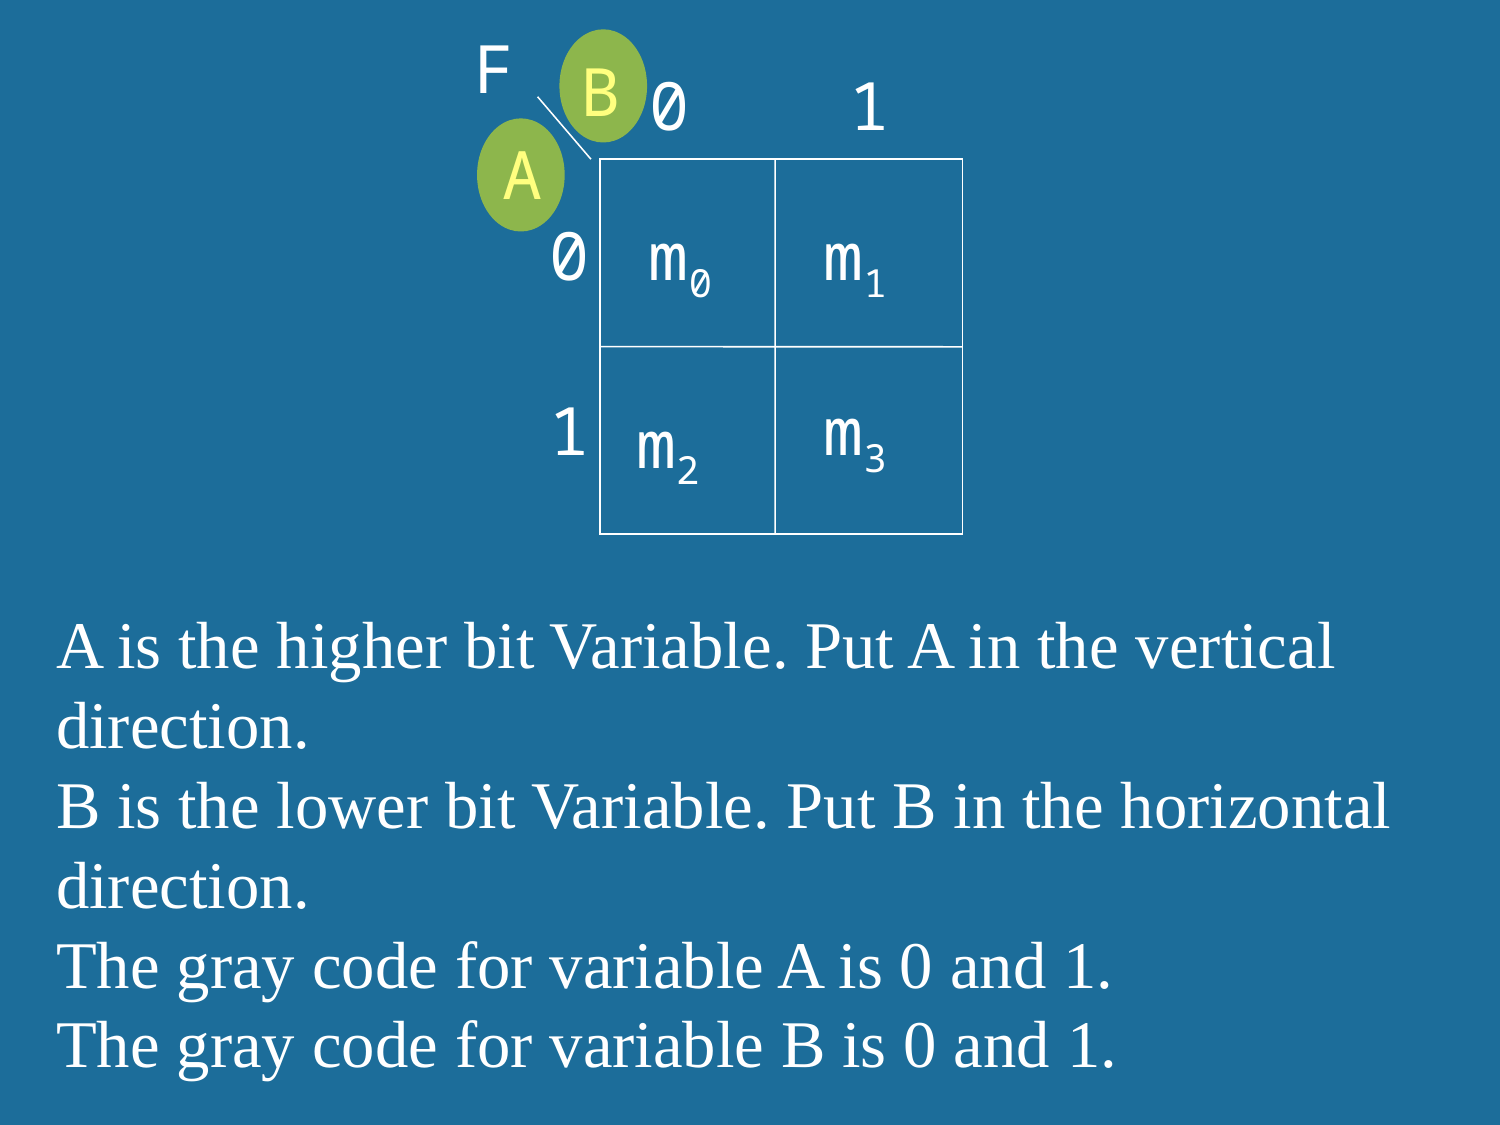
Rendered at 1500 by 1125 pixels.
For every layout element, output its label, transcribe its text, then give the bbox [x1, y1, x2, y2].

text_box A is the higher bit Variable. Put A in the vertical direction. B is the lower bit Variable. Put B in the horizontal direction. The gray code for variable A is 0 and 1. The gray code for variable B is 0 and 1. [41, 594, 1500, 1089]
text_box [462, 18, 963, 535]
